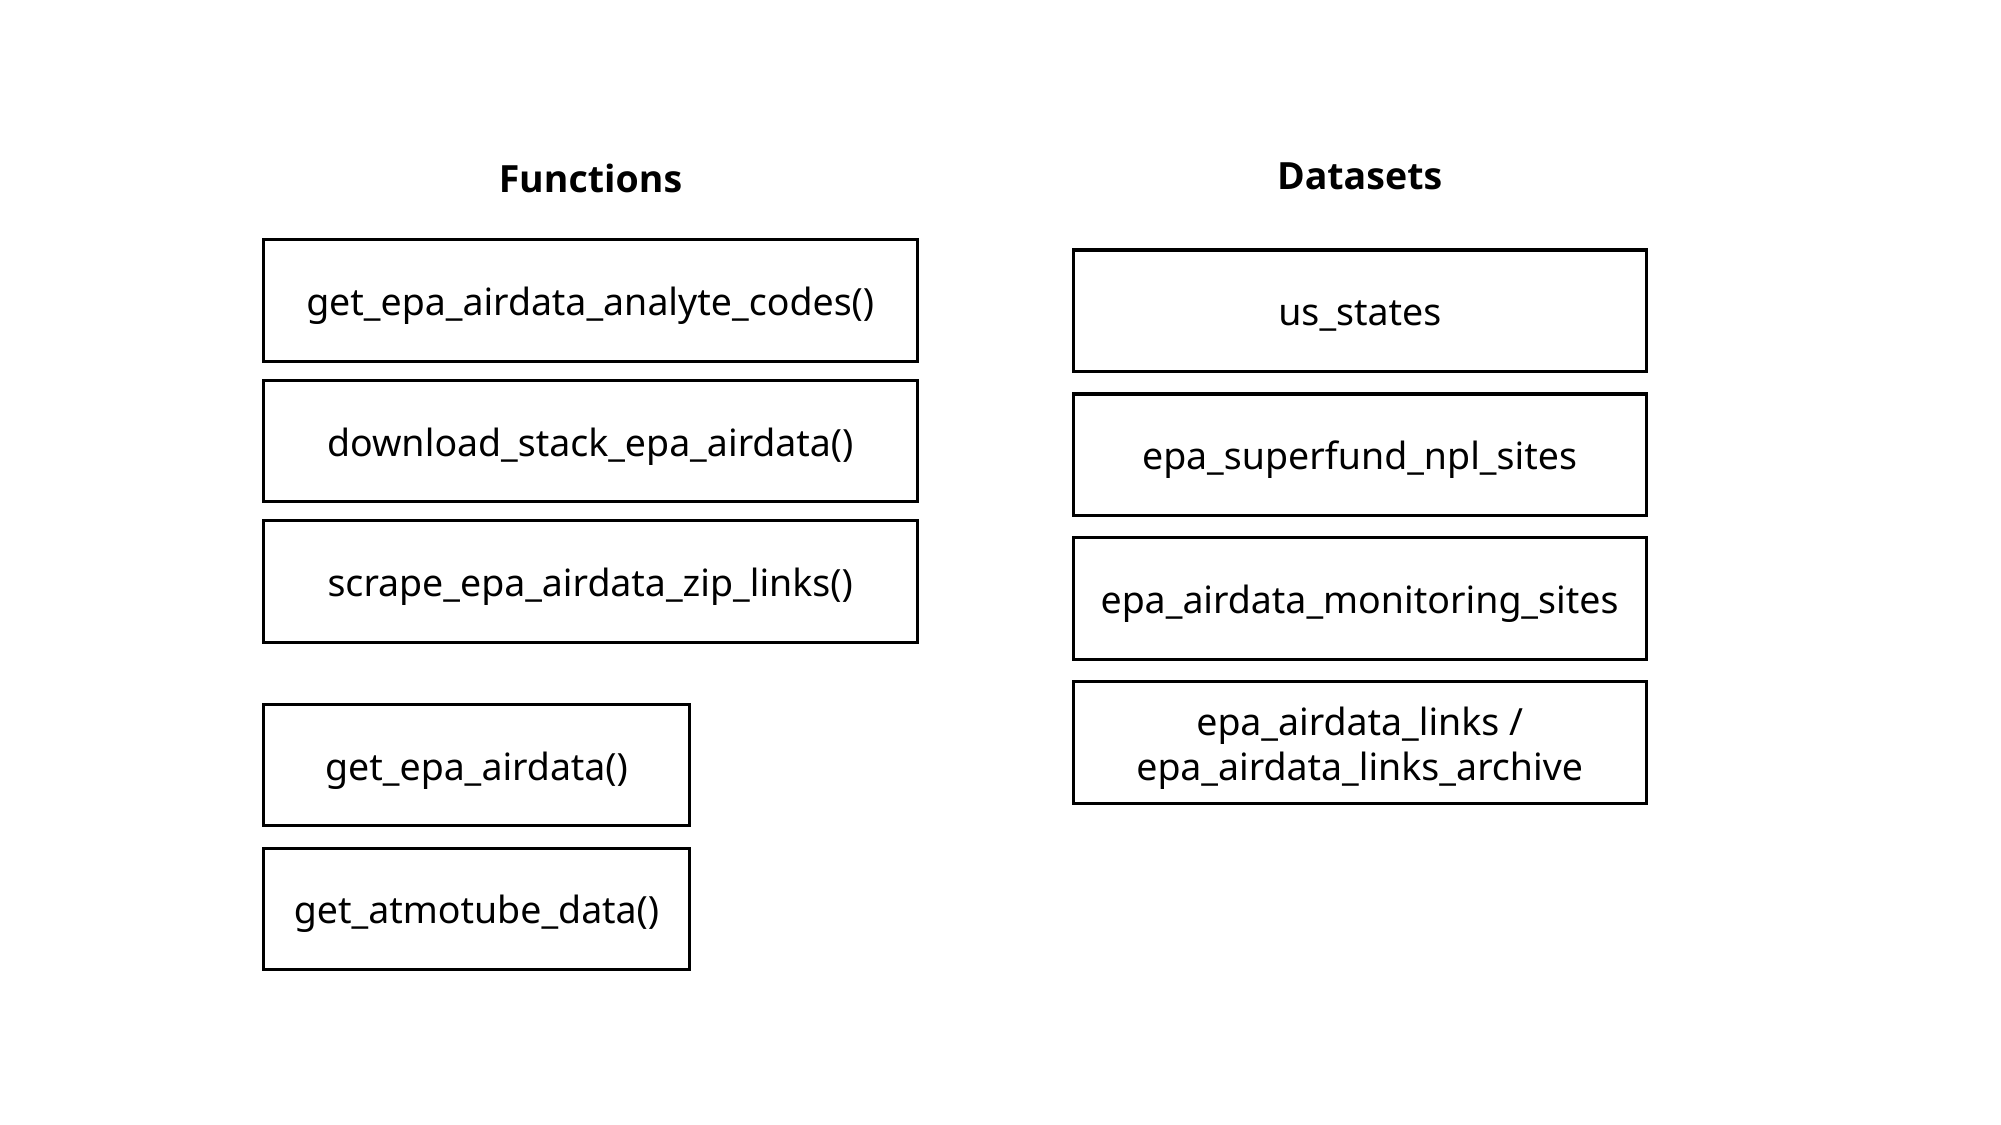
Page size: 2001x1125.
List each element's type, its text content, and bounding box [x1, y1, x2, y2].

text_box get_epa_airdata_analyte_codes() [262, 238, 919, 363]
text_box epa_superfund_npl_sites [1072, 392, 1648, 517]
text_box download_stack_epa_airdata() [262, 379, 919, 503]
text_box us_states [1072, 248, 1648, 373]
text_box Functions [263, 147, 918, 208]
text_box epa_airdata_monitoring_sites [1072, 536, 1648, 661]
text_box epa_airdata_links / epa_airdata_links_archive [1072, 680, 1648, 805]
text_box get_atmotube_data() [262, 847, 691, 971]
text_box Datasets [1073, 144, 1647, 205]
text_box scrape_epa_airdata_zip_links() [262, 519, 919, 644]
text_box get_epa_airdata() [262, 703, 691, 827]
